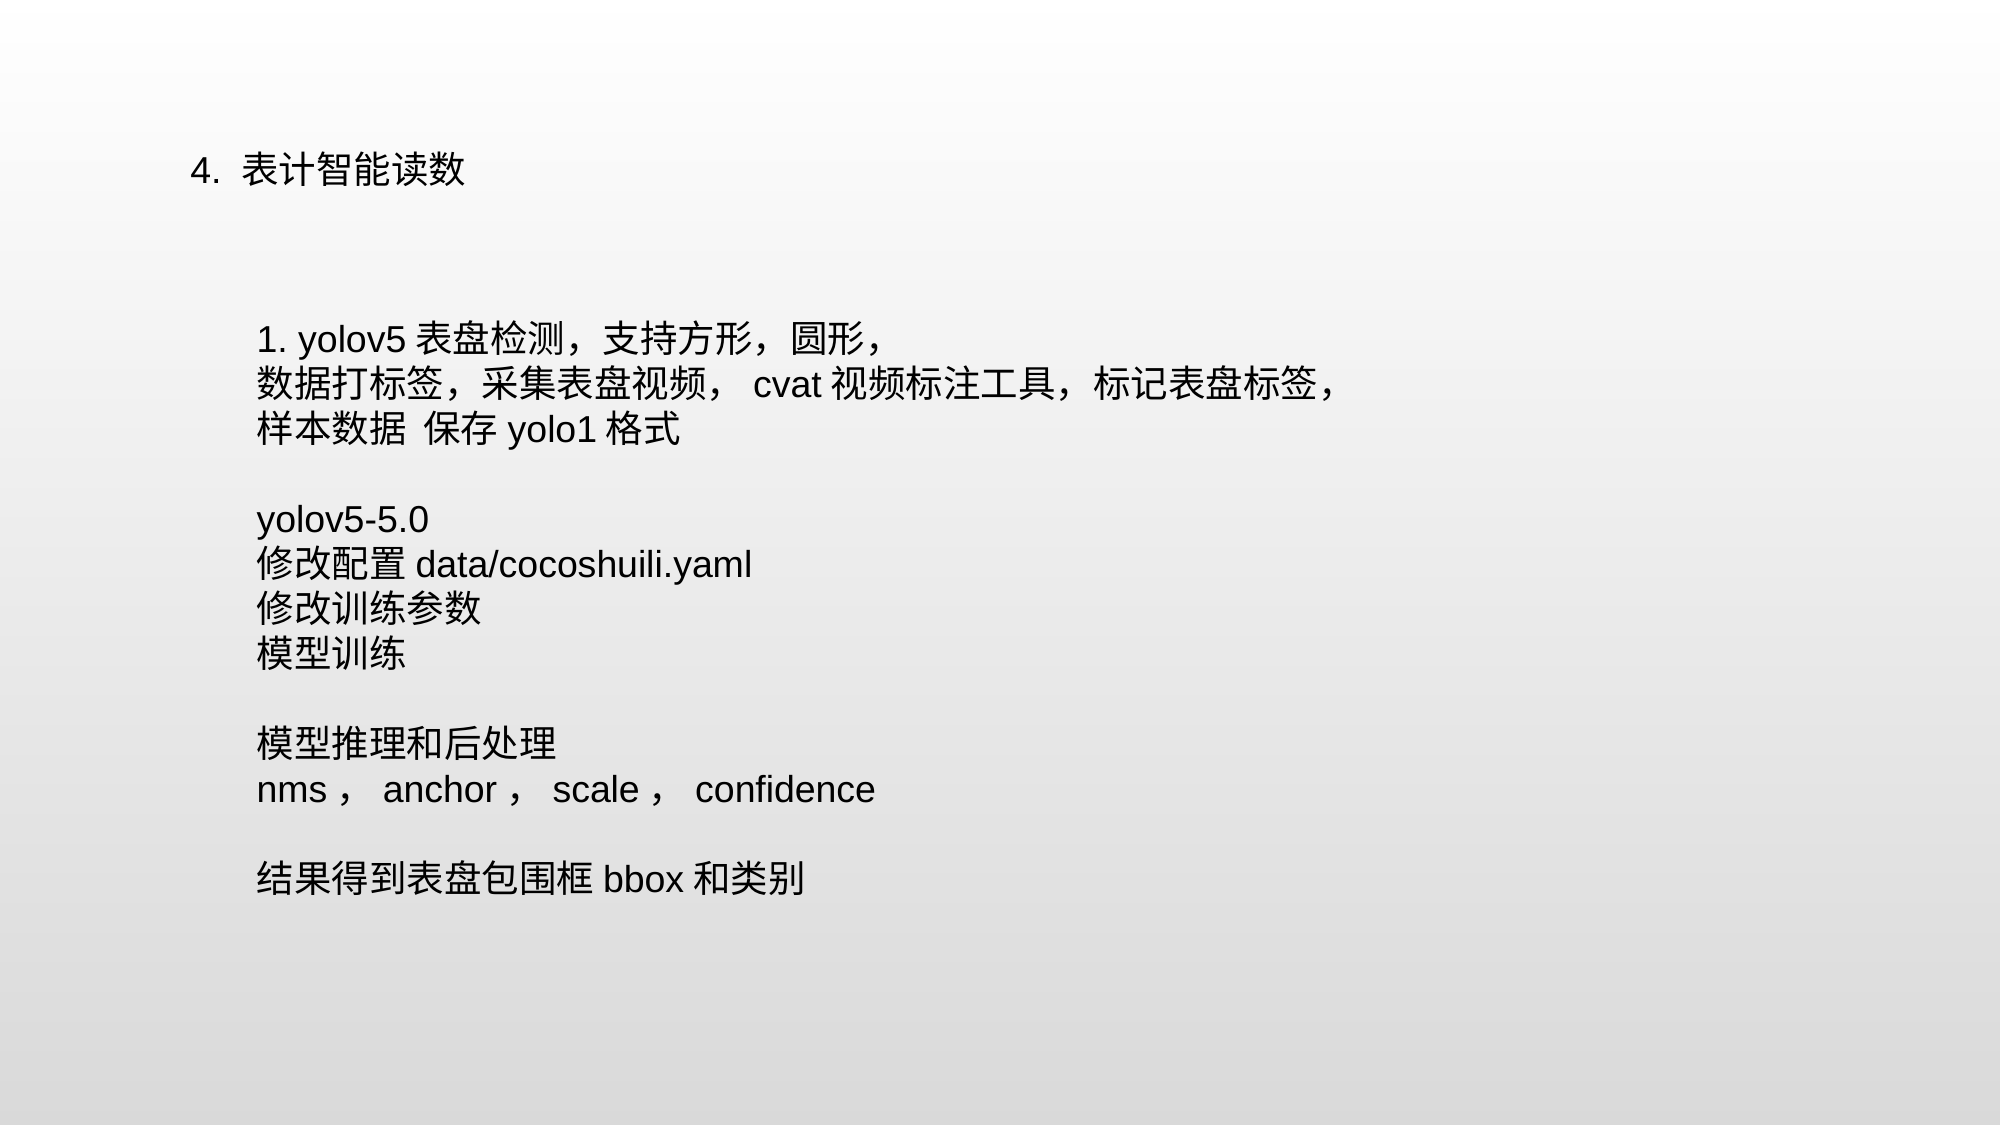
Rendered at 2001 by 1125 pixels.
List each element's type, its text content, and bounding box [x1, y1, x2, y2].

text_box 1. yolov5表盘检测，支持方形，圆形， 数据打标签，采集表盘视频，cvat视频标注工具，标记表盘标签，样本数据 保存yolo1格式 yolov5-5.0 修改配置data/cocoshuili.yaml 修改训练参数 模型训练 模型推理和后处理 nms，anchor，scale，confidence 结果得到表盘包围框bbox和类别 [241, 307, 1376, 908]
text_box 4. 表计智能读数 [175, 139, 481, 199]
